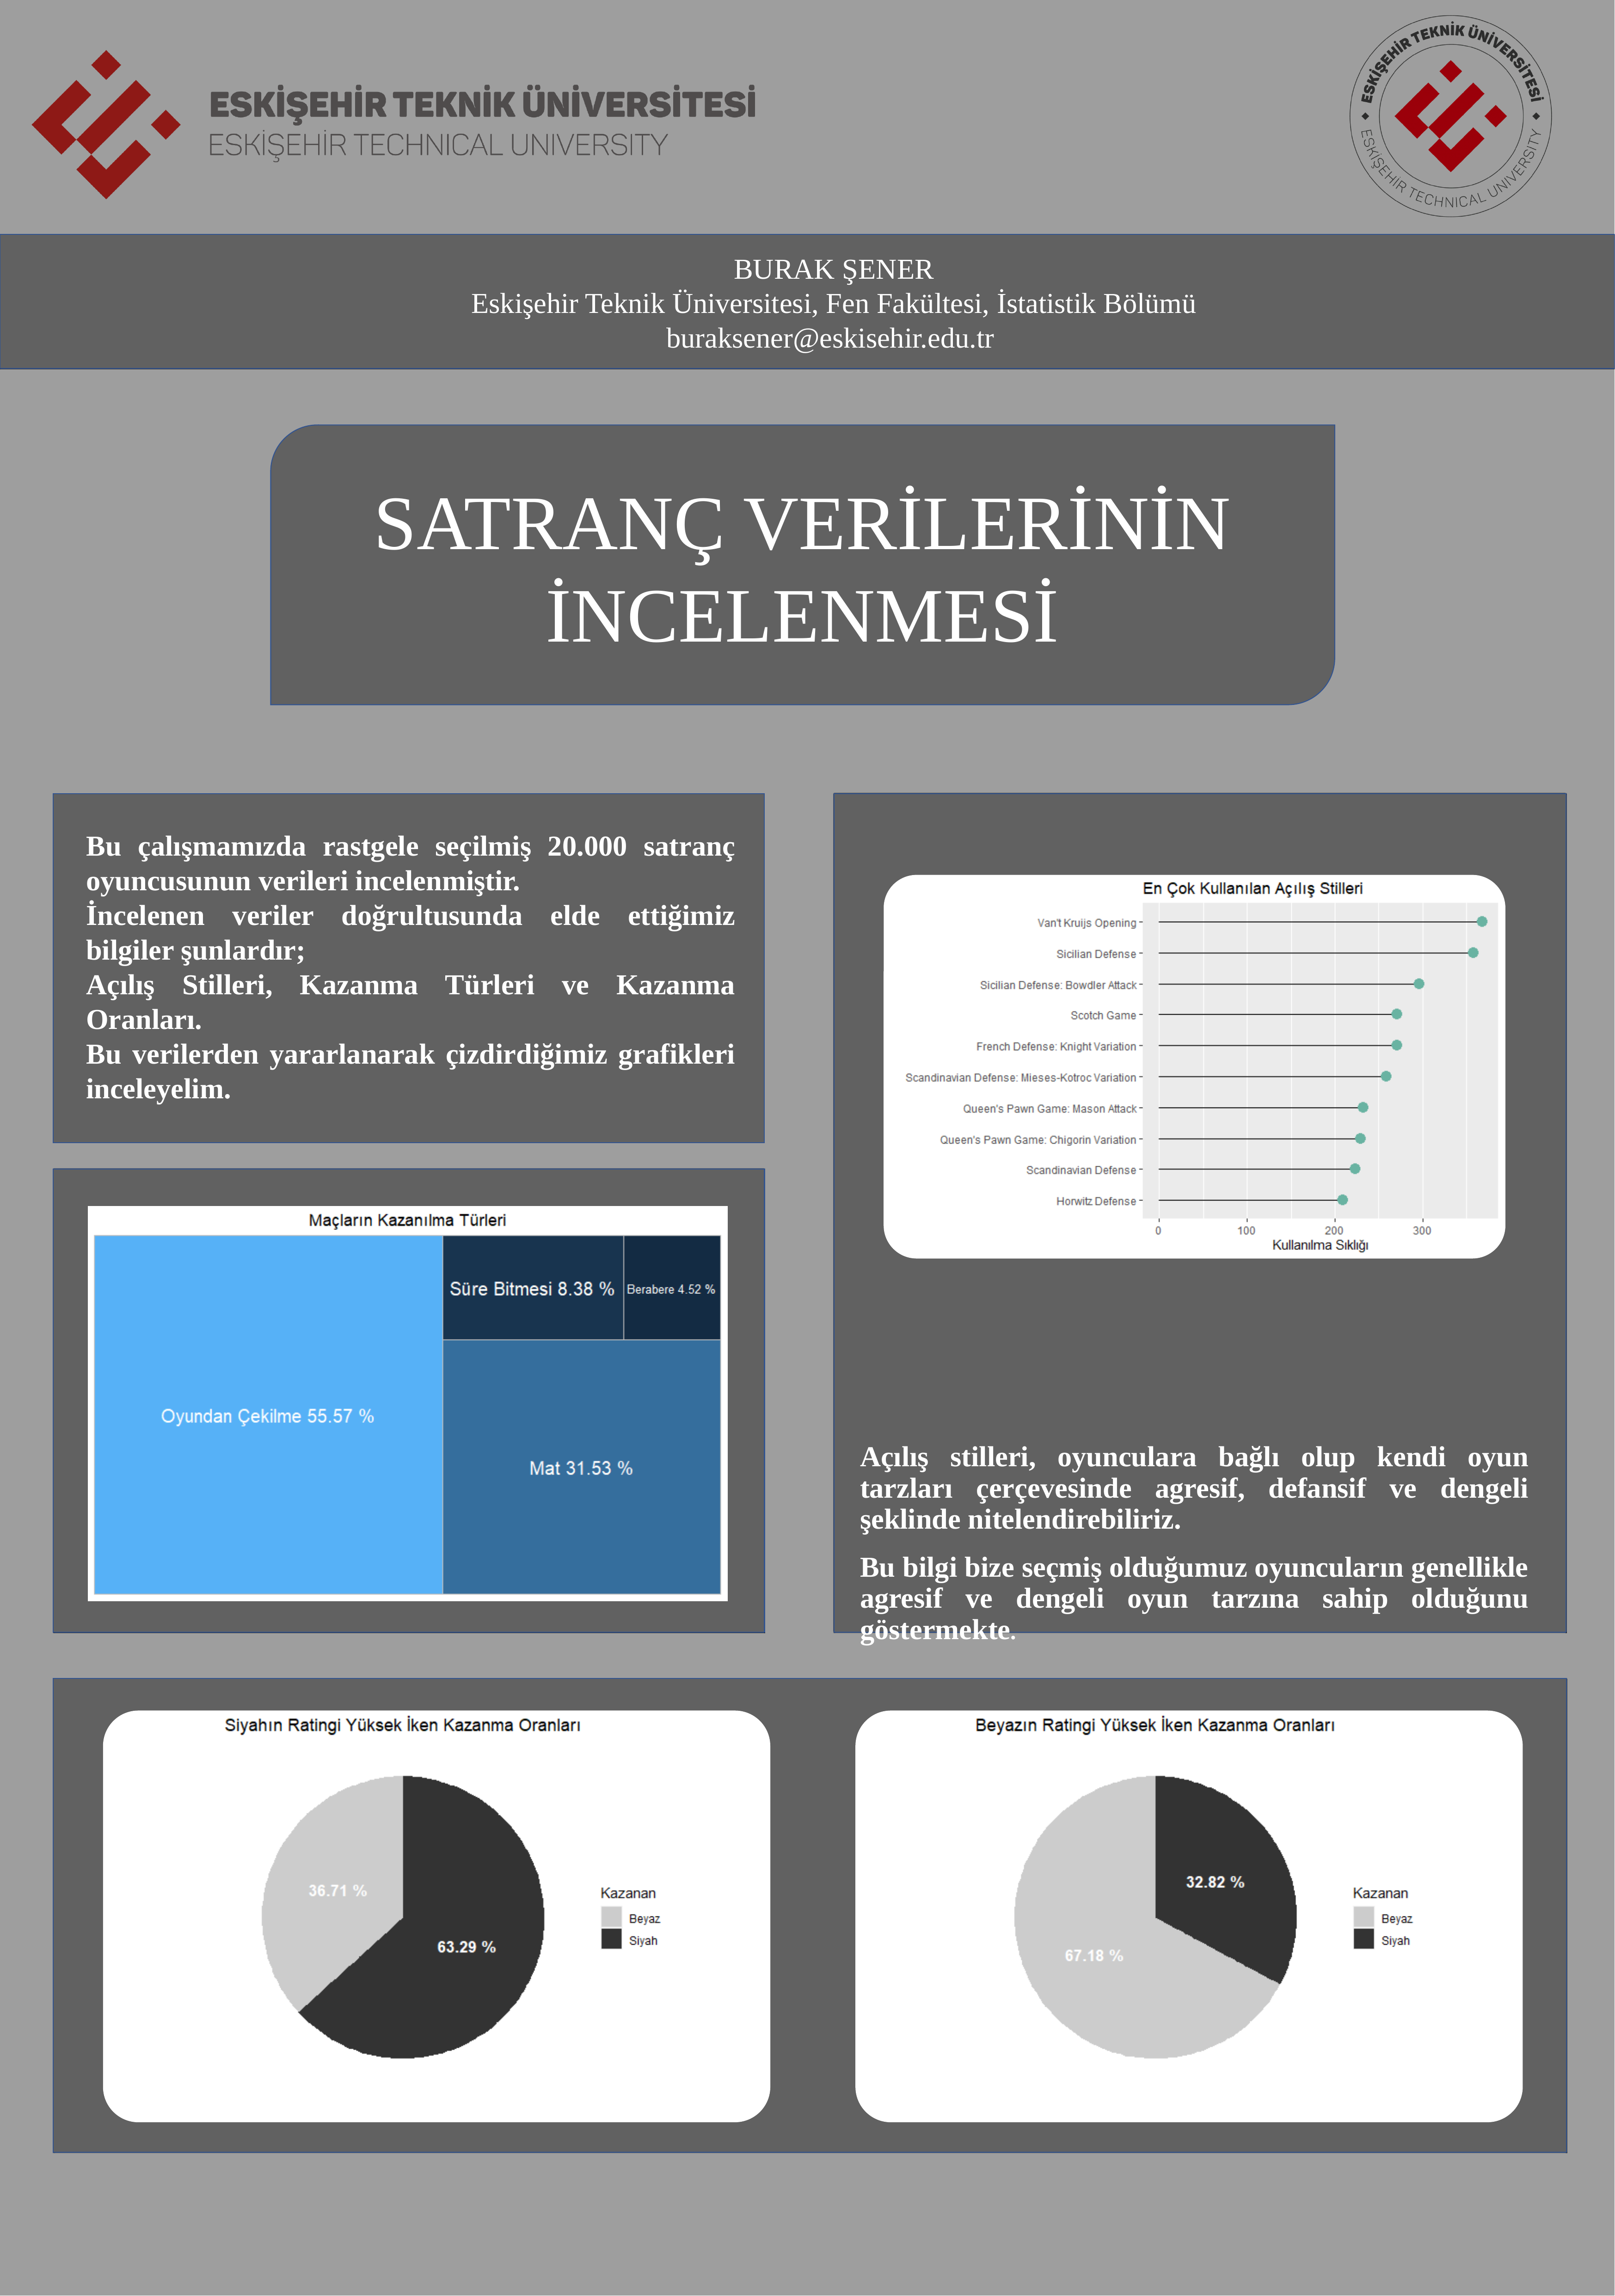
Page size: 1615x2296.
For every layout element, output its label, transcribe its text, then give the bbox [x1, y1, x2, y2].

picture [31, 50, 755, 199]
text_box Bu çalışmamızda rastgele seçilmiş 20.000 satranç oyuncusunun verileri incelenmiştir. İncelenen veriler doğrultusunda elde ettiğimiz bilgiler şunlardır; Açılış Stilleri, Kazanma Türleri ve Kazanma Oranları. Bu verilerden yararlanarak çizdirdiğimiz grafikleri inceleyelim. [79, 823, 743, 1128]
text_box SATRANÇ VERİLERİNİN İNCELENMESİ [270, 424, 1335, 705]
picture [103, 1710, 771, 2123]
picture [855, 1710, 1523, 2123]
list Açılış stilleri, oyunculara bağlı olup kendi oyun tarzları çerçevesinde agresif, defansif ve dengeli şeklinde nitelendirebiliriz. Bu bilgi bize seçmiş olduğumuz oyuncuların genellikle agresif ve dengeli oyun tarzına sahip olduğunu göstermekte. [853, 1438, 1536, 1665]
picture [88, 1206, 728, 1601]
text_box [834, 793, 1566, 1633]
text_box [53, 793, 765, 1143]
picture [1334, 0, 1567, 232]
text_box [0, 234, 1615, 369]
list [884, 875, 1505, 1259]
text_box BURAK ŞENER Eskişehir Teknik Üniversitesi, Fen Fakültesi, İstatistik Bölümü buraksener@eskisehir.edu.tr [53, 246, 1615, 357]
text_box [53, 1169, 765, 1633]
text_box [53, 1678, 1567, 2153]
